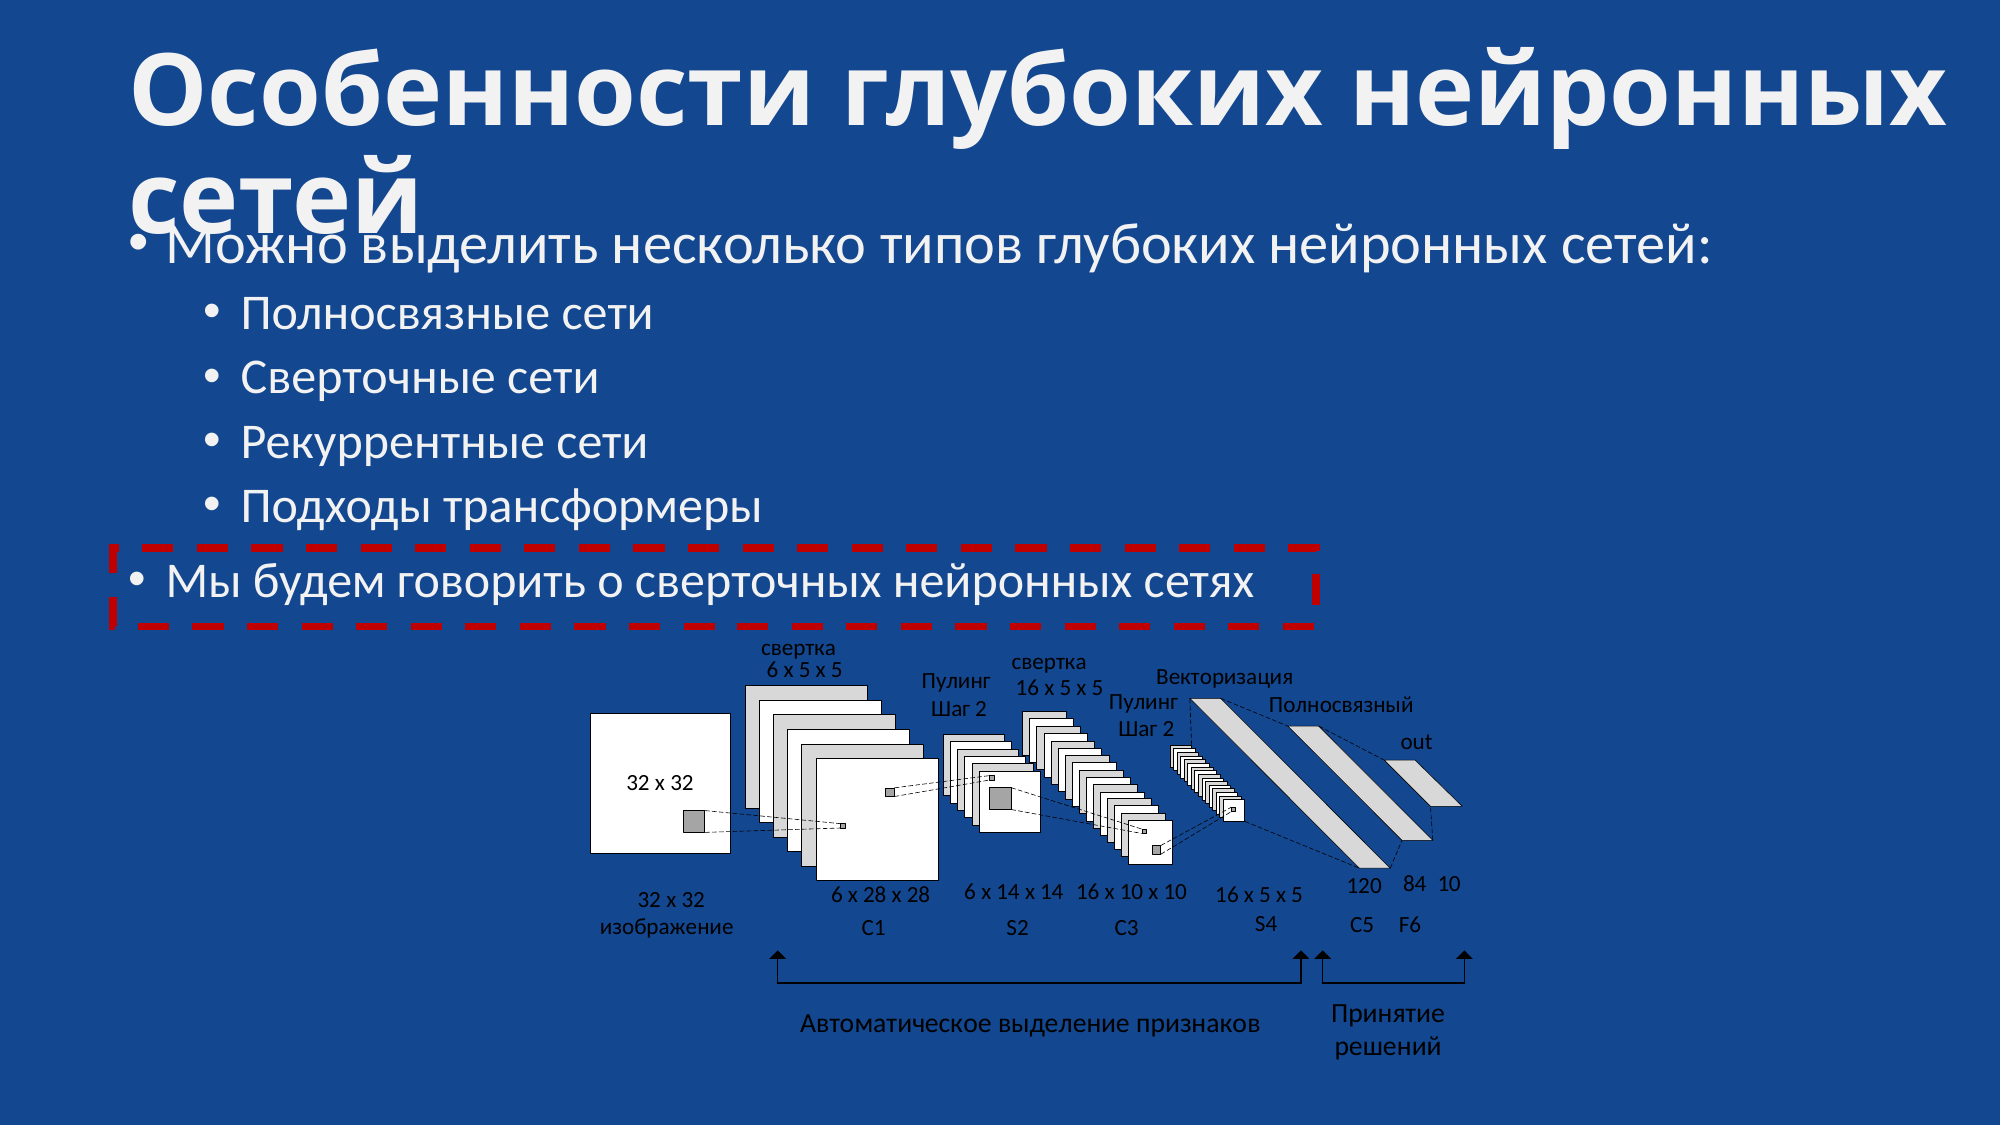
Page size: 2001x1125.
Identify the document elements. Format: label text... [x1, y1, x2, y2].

title Особенности глубоких нейронных сетей [113, 102, 2000, 192]
list Можно выделить несколько типов глубоких нейронных сетей: Полносвязные сети Сверточные сети Рекуррентные сети Подходы трансформеры Мы будем говорить о сверточных нейронных сетях [113, 205, 1839, 920]
text_box [112, 547, 1317, 627]
picture [587, 626, 1473, 1078]
